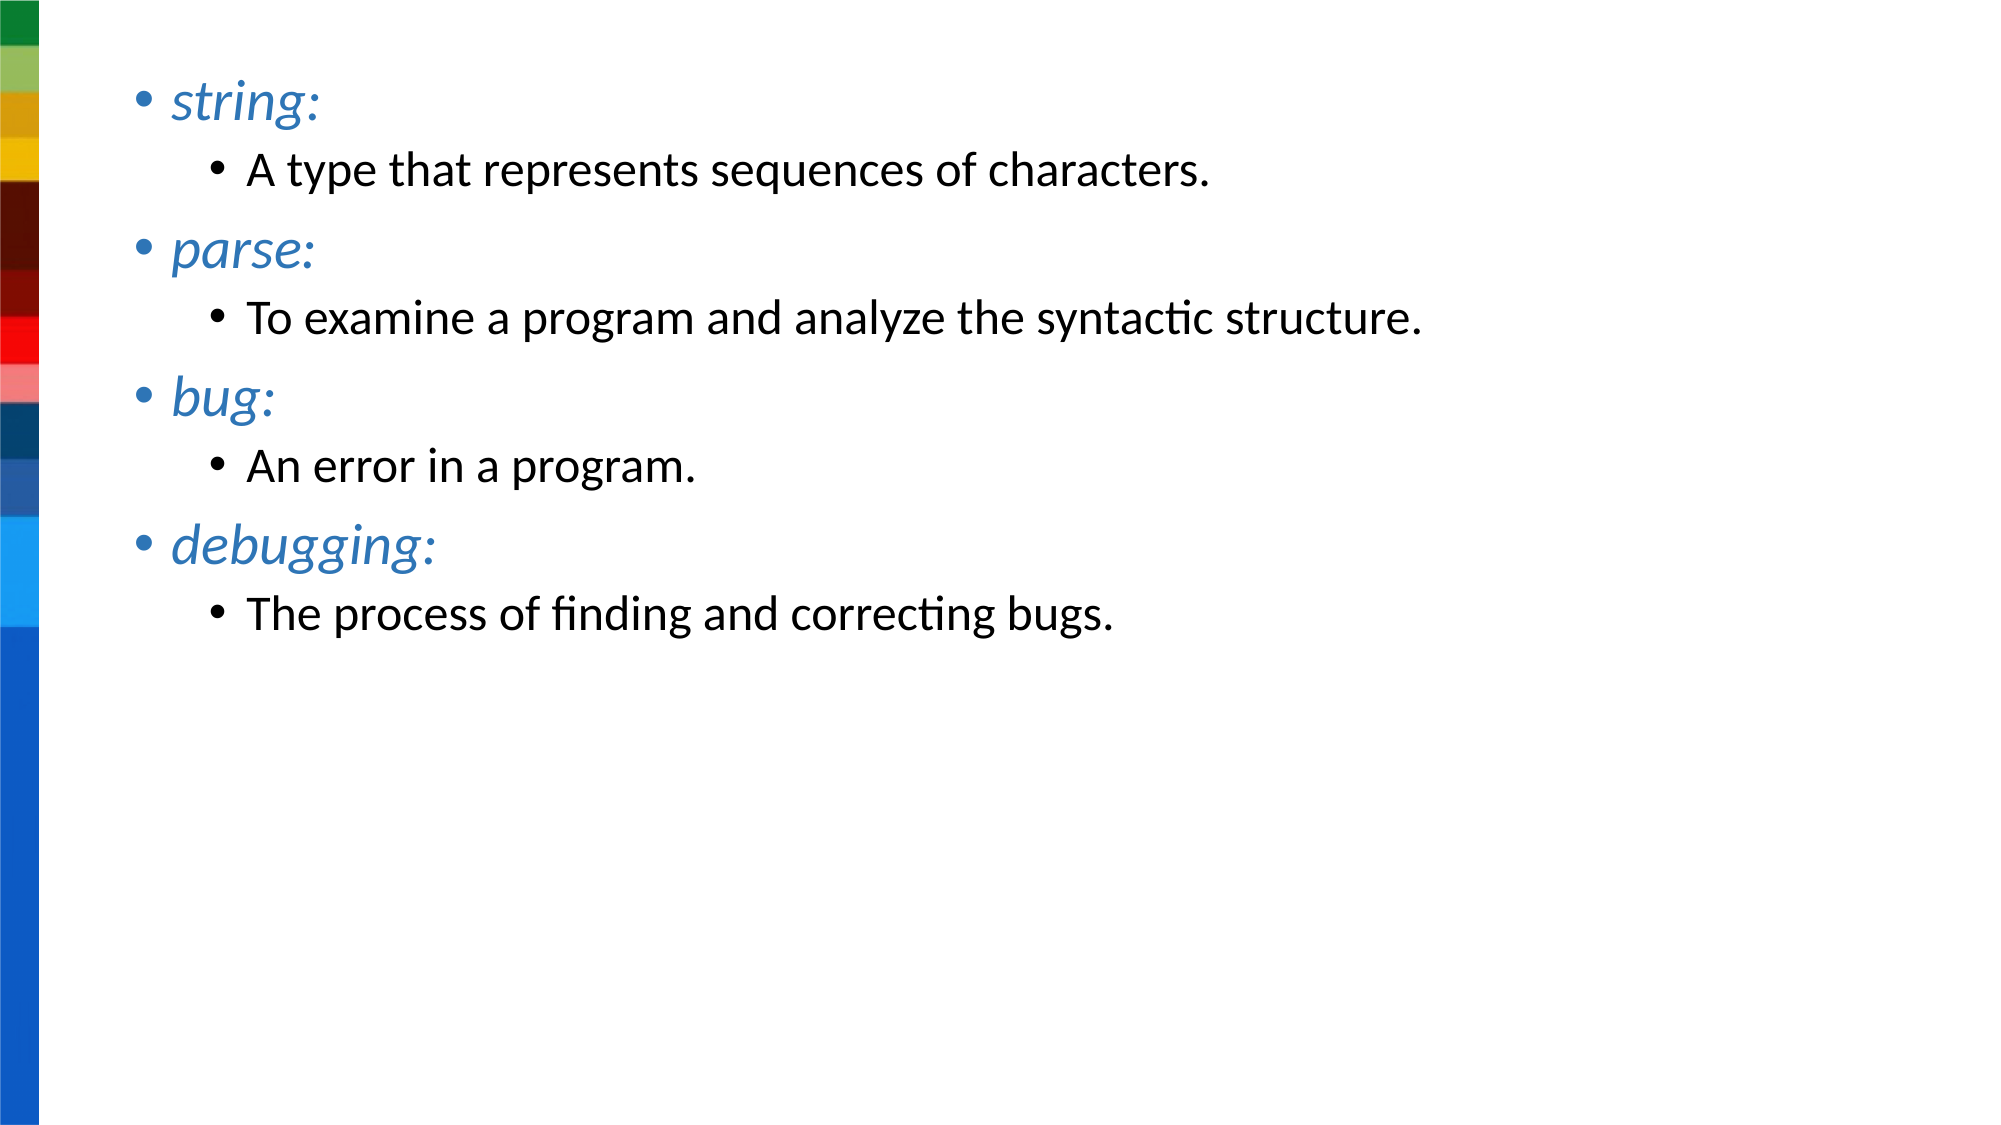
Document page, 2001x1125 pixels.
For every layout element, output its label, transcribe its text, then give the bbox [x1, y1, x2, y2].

picture [0, 1, 582, 1124]
list string: A type that represents sequences of characters. parse: To examine a program and analyze the syntactic structure. bug: An error in a program. debugging: The process of finding and correcting bugs. [118, 62, 1863, 1089]
